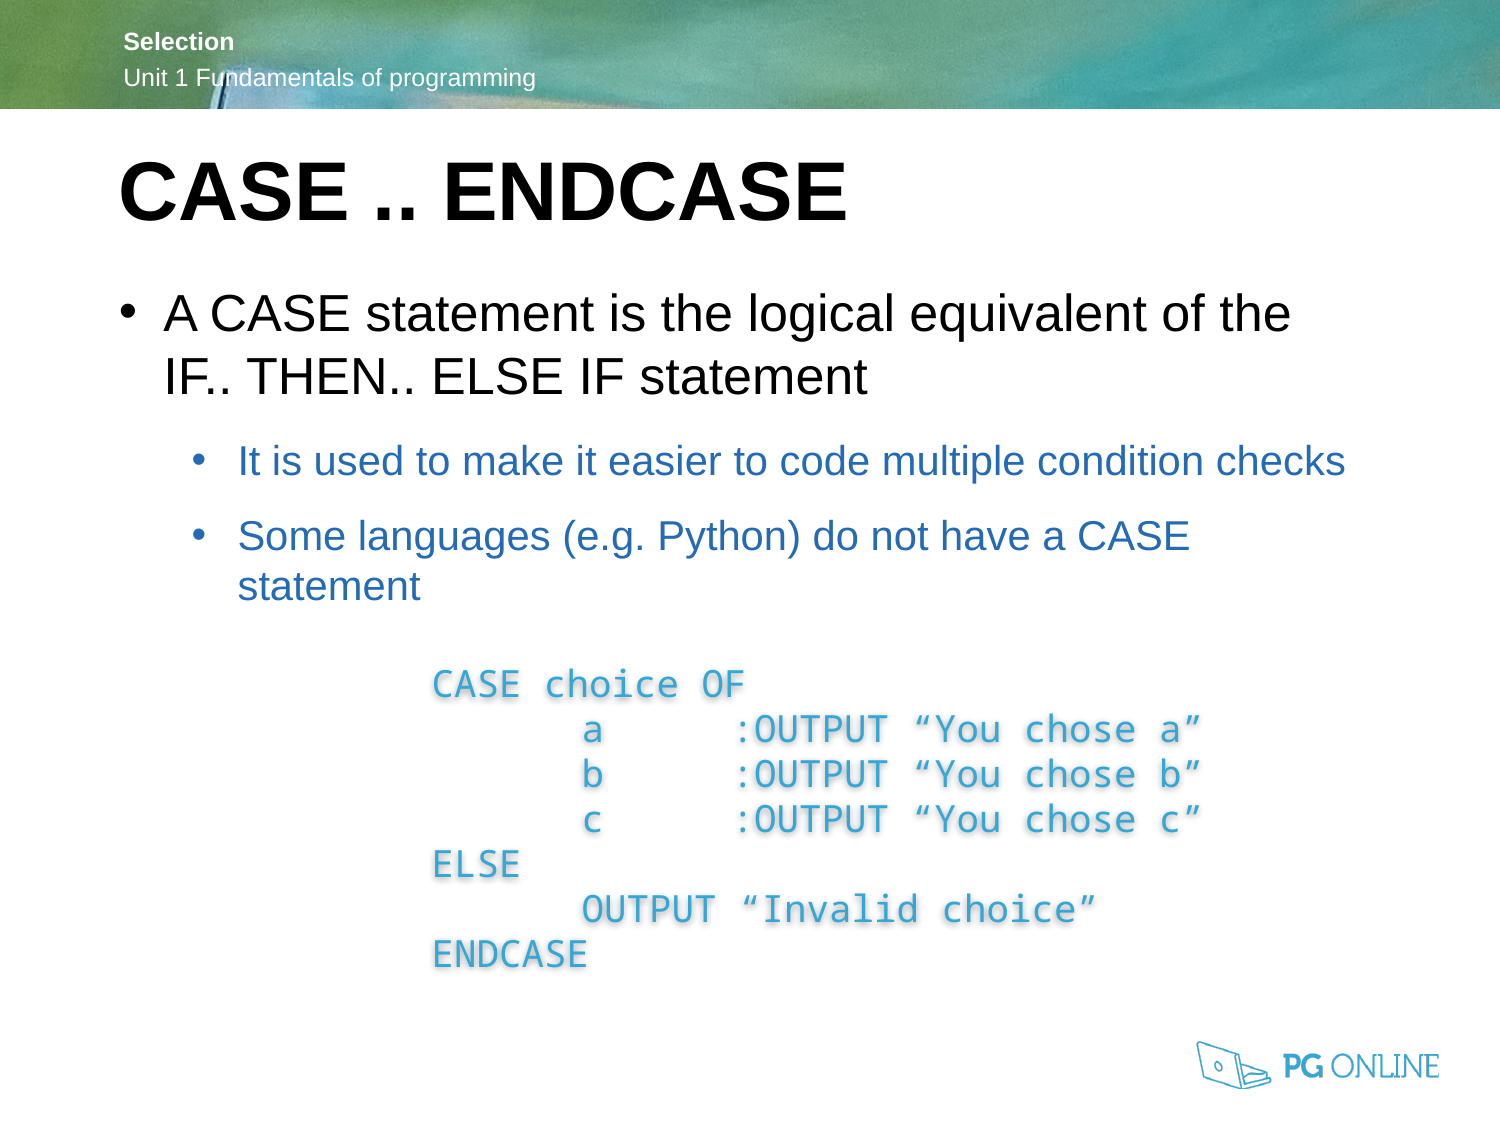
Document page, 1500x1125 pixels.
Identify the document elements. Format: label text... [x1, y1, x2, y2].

list A CASE statement is the logical equivalent of the IF.. THEN.. ELSE IF statement It is used to make it easier to code multiple condition checks Some languages (e.g. Python) do not have a CASE statement [118, 279, 1398, 847]
picture [0, 0, 1500, 109]
list CASE .. ENDCASE [118, 148, 1401, 259]
text_box CASE choice OF a :OUTPUT “You chose a” b :OUTPUT “You chose b” c :OUTPUT “You chose c” ELSE OUTPUT “Invalid choice” ENDCASE [411, 639, 1302, 996]
